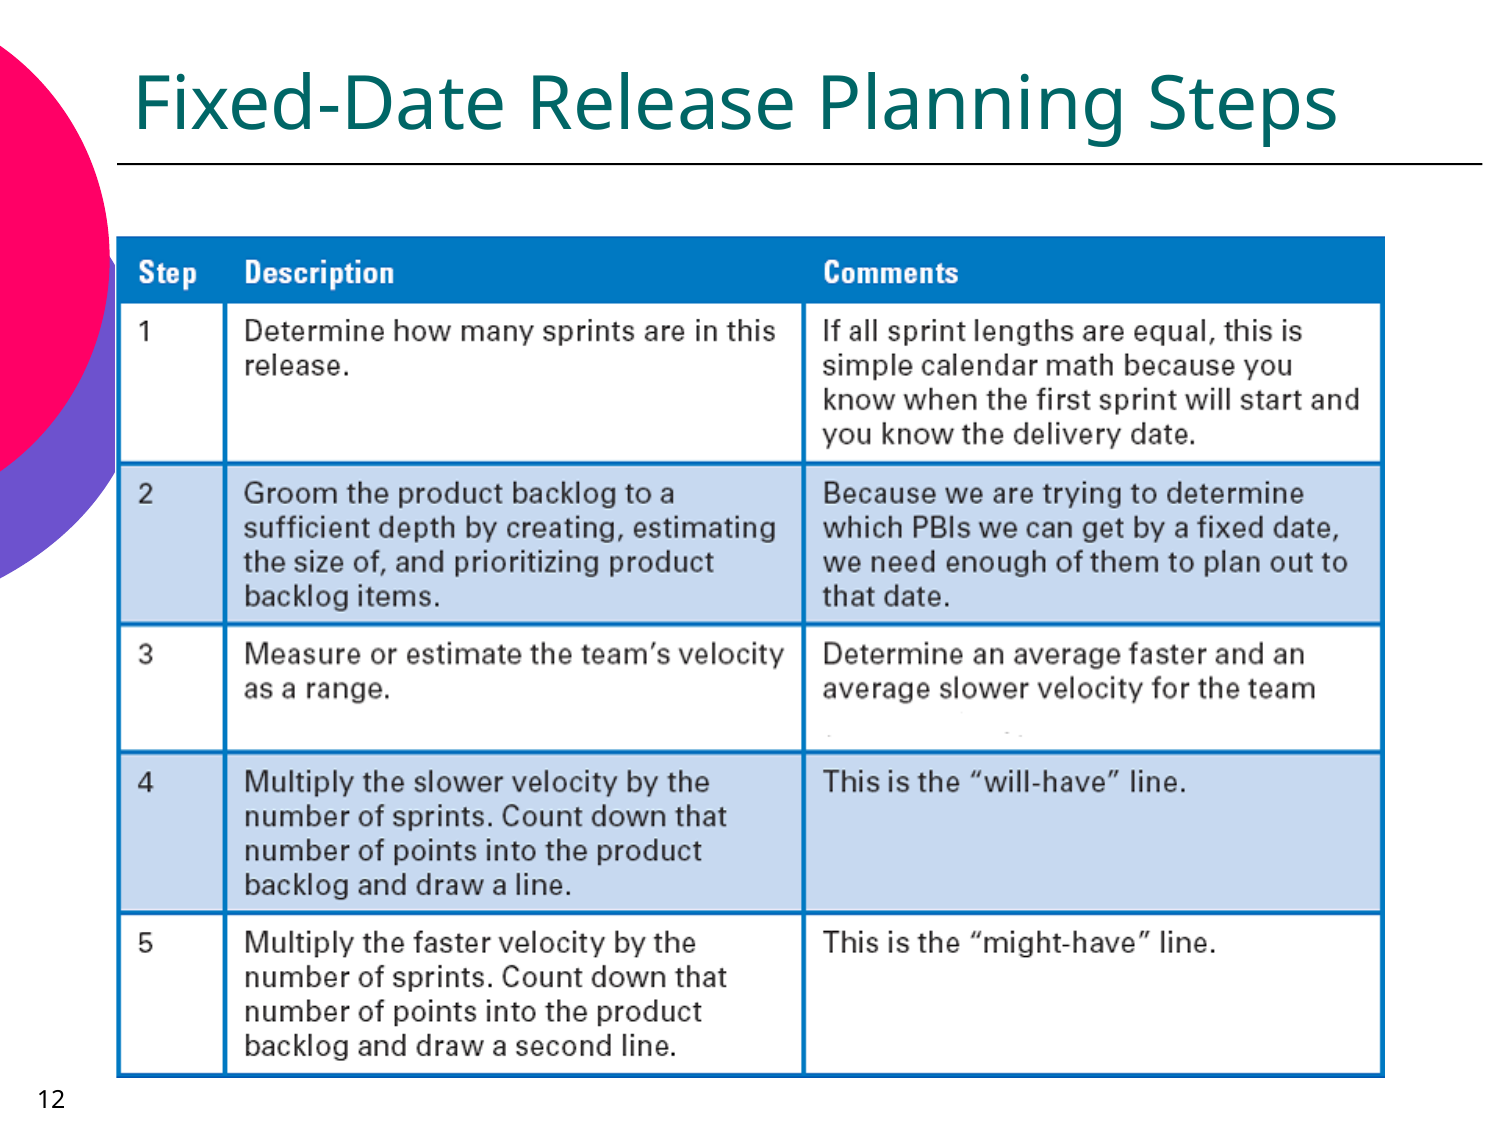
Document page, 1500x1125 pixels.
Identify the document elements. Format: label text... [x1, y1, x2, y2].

picture [115, 235, 1385, 1079]
slide_number 12 [0, 1049, 81, 1125]
title Fixed-Date Release Planning Steps [116, 11, 1500, 153]
